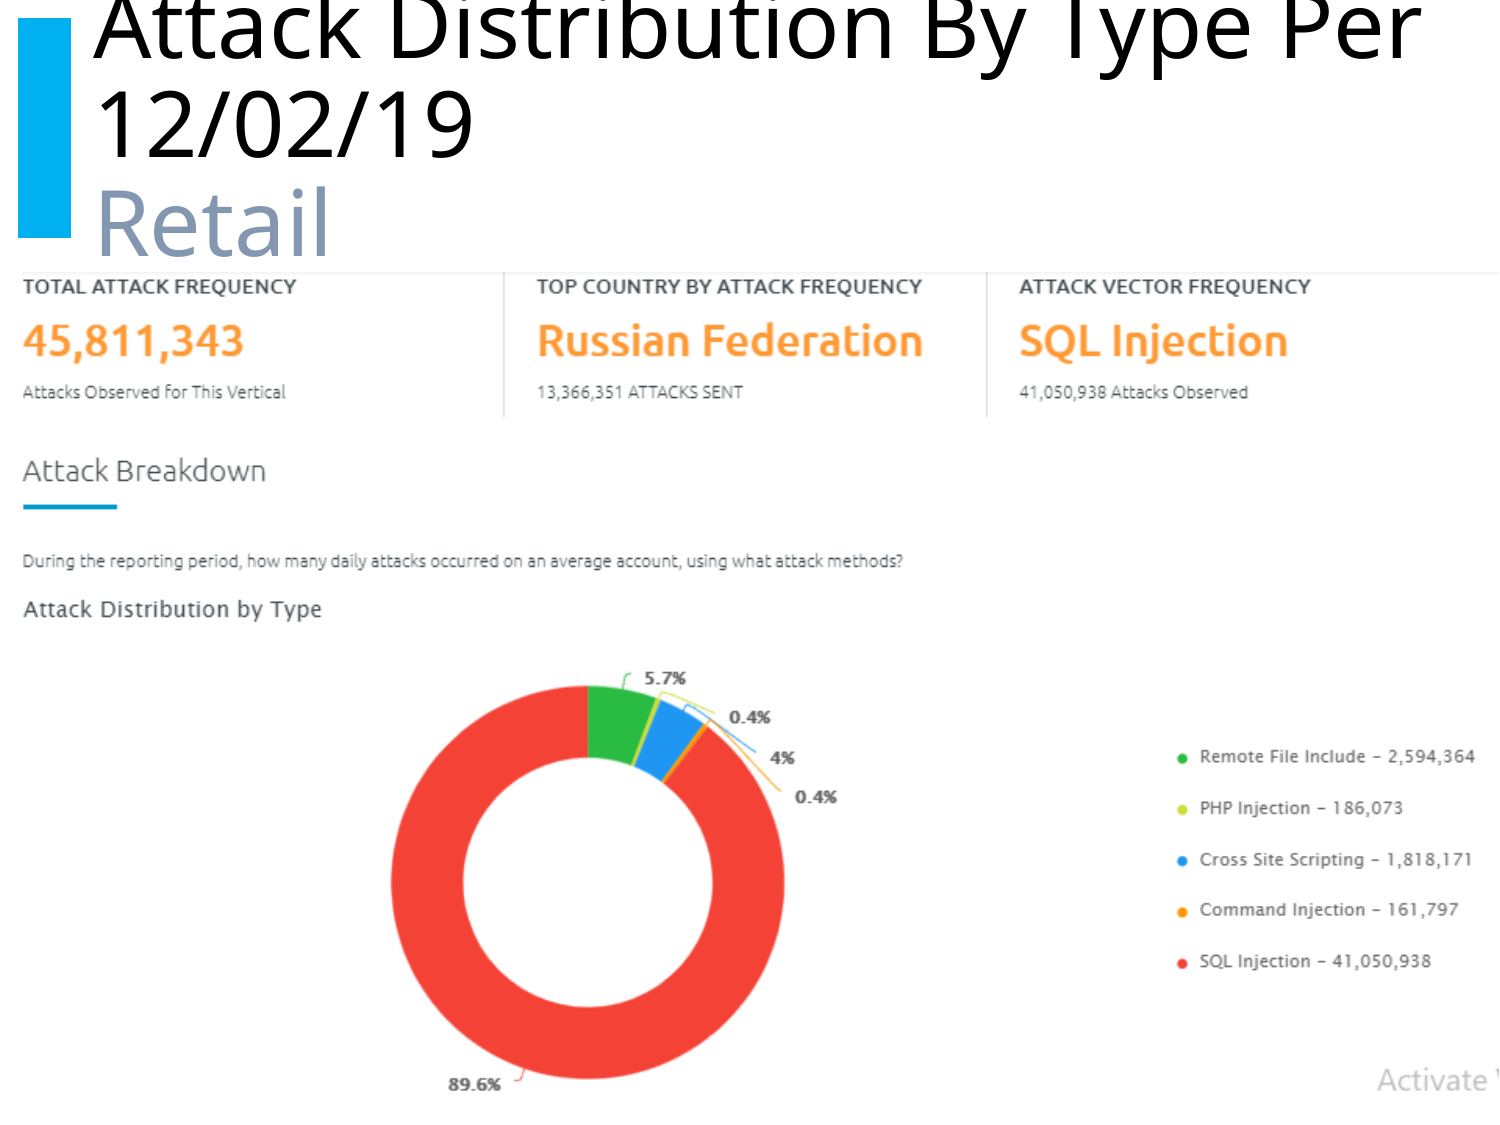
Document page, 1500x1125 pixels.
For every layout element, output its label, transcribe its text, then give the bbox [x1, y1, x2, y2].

title Attack Distribution By Type Per 12/02/19 Retail [78, 19, 1443, 237]
picture [22, 272, 1499, 1105]
